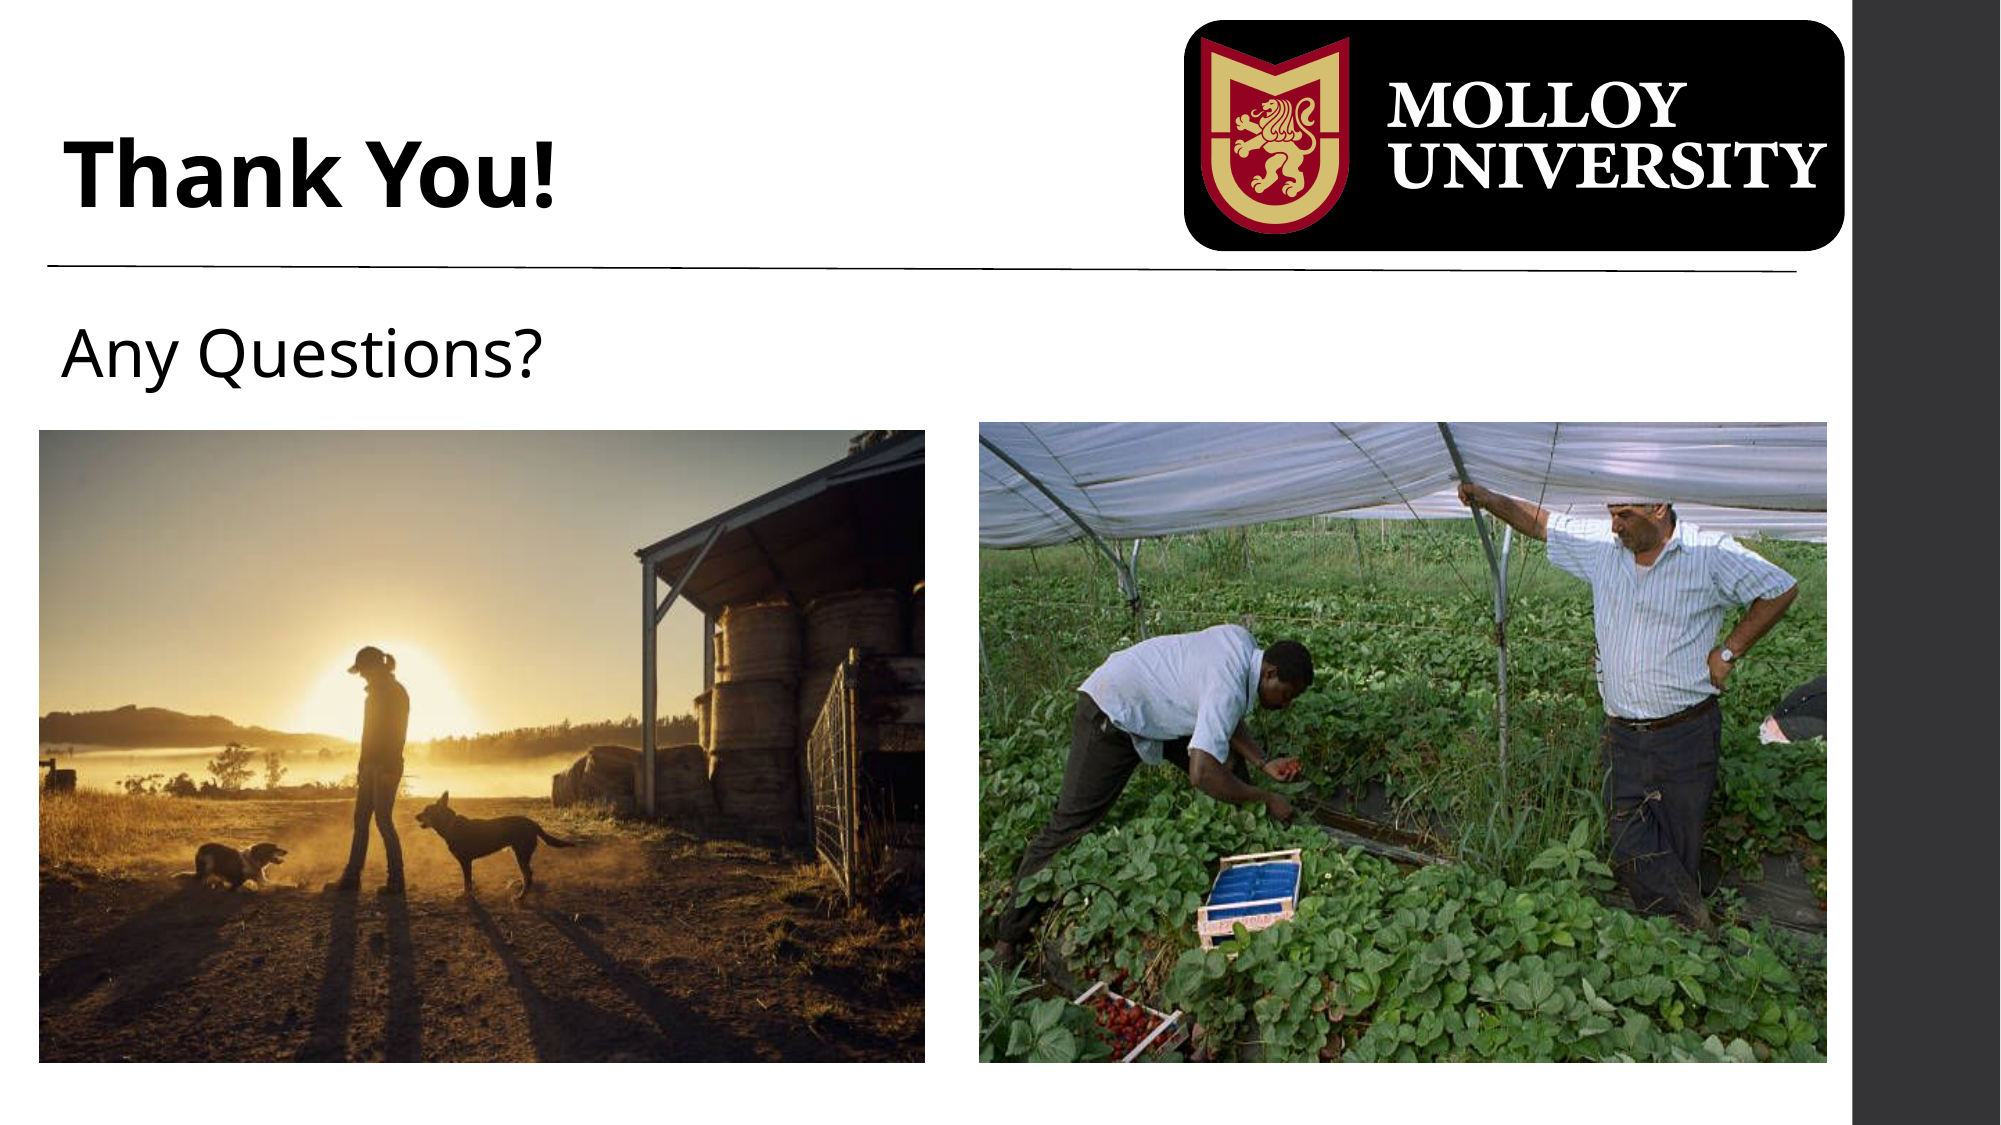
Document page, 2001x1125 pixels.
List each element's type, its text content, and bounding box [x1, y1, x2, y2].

picture [979, 421, 1827, 1064]
text_box Any Questions? [47, 303, 713, 398]
text_box [1184, 20, 1845, 252]
picture [1201, 37, 1827, 234]
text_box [47, 265, 1797, 272]
title Thank You! [47, 17, 1637, 235]
picture [39, 430, 925, 1064]
